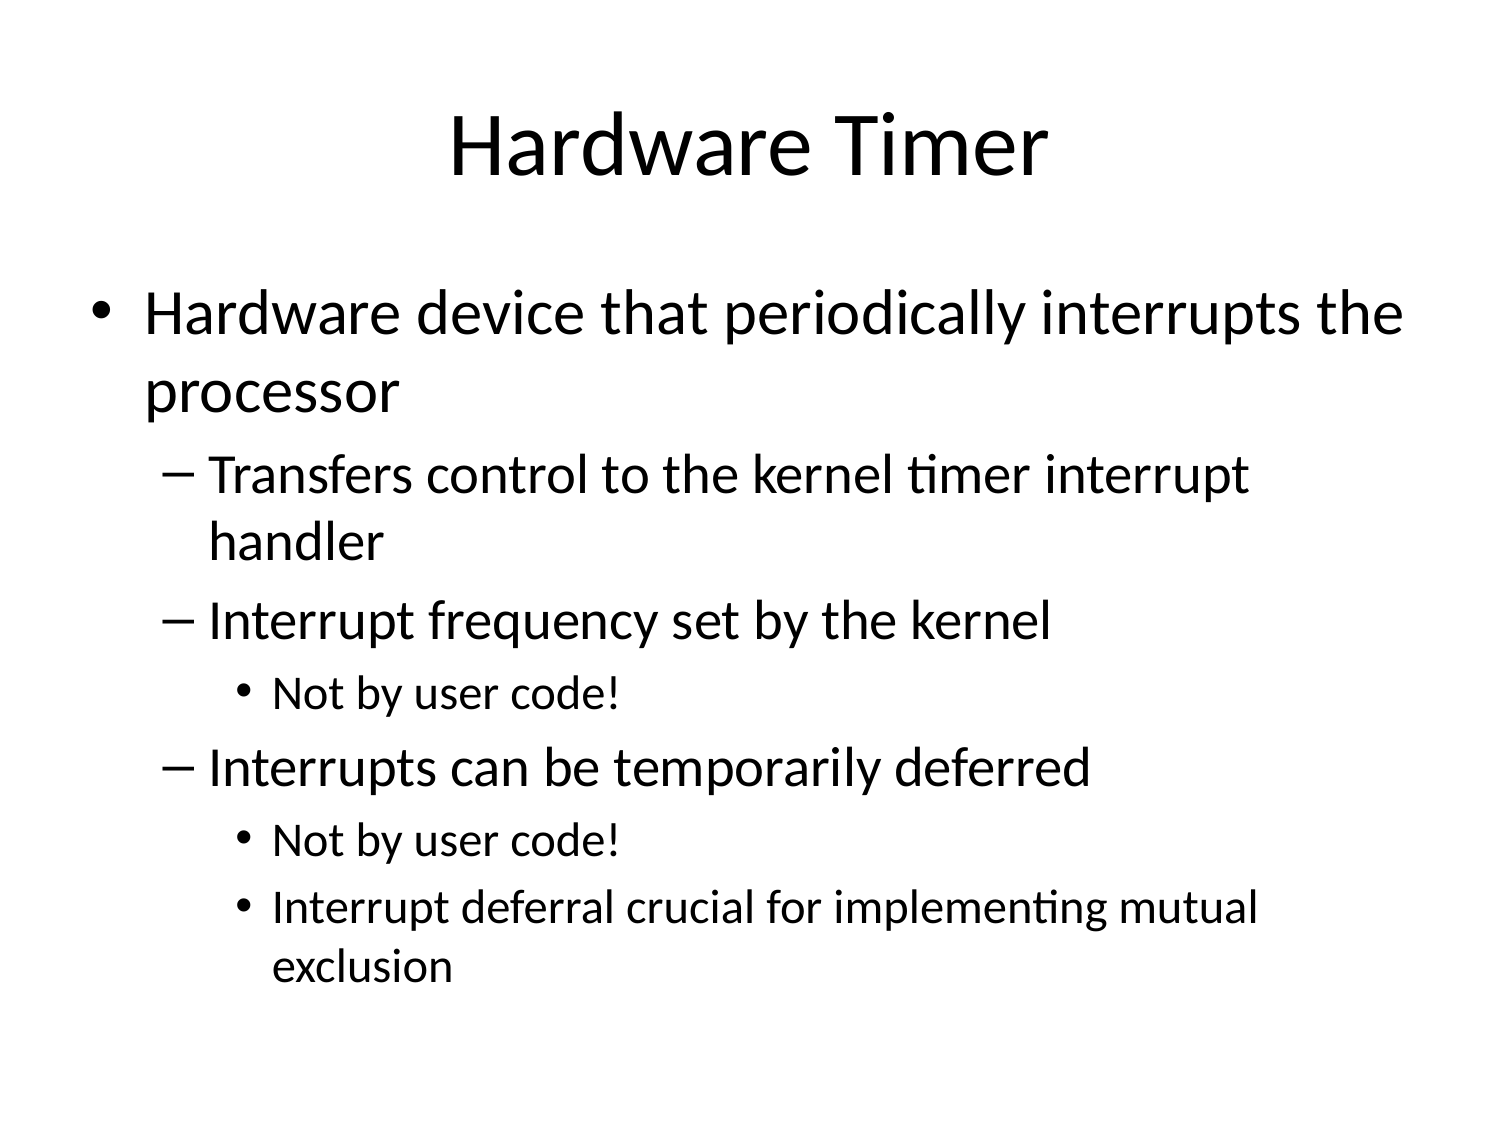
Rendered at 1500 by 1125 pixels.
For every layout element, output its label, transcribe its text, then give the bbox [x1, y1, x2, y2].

list Hardware device that periodically interrupts the processor Transfers control to the kernel timer interrupt handler Interrupt frequency set by the kernel Not by user code! Interrupts can be temporarily deferred Not by user code! Interrupt deferral crucial for implementing mutual exclusion [75, 262, 1425, 1005]
title Hardware Timer [75, 45, 1425, 233]
